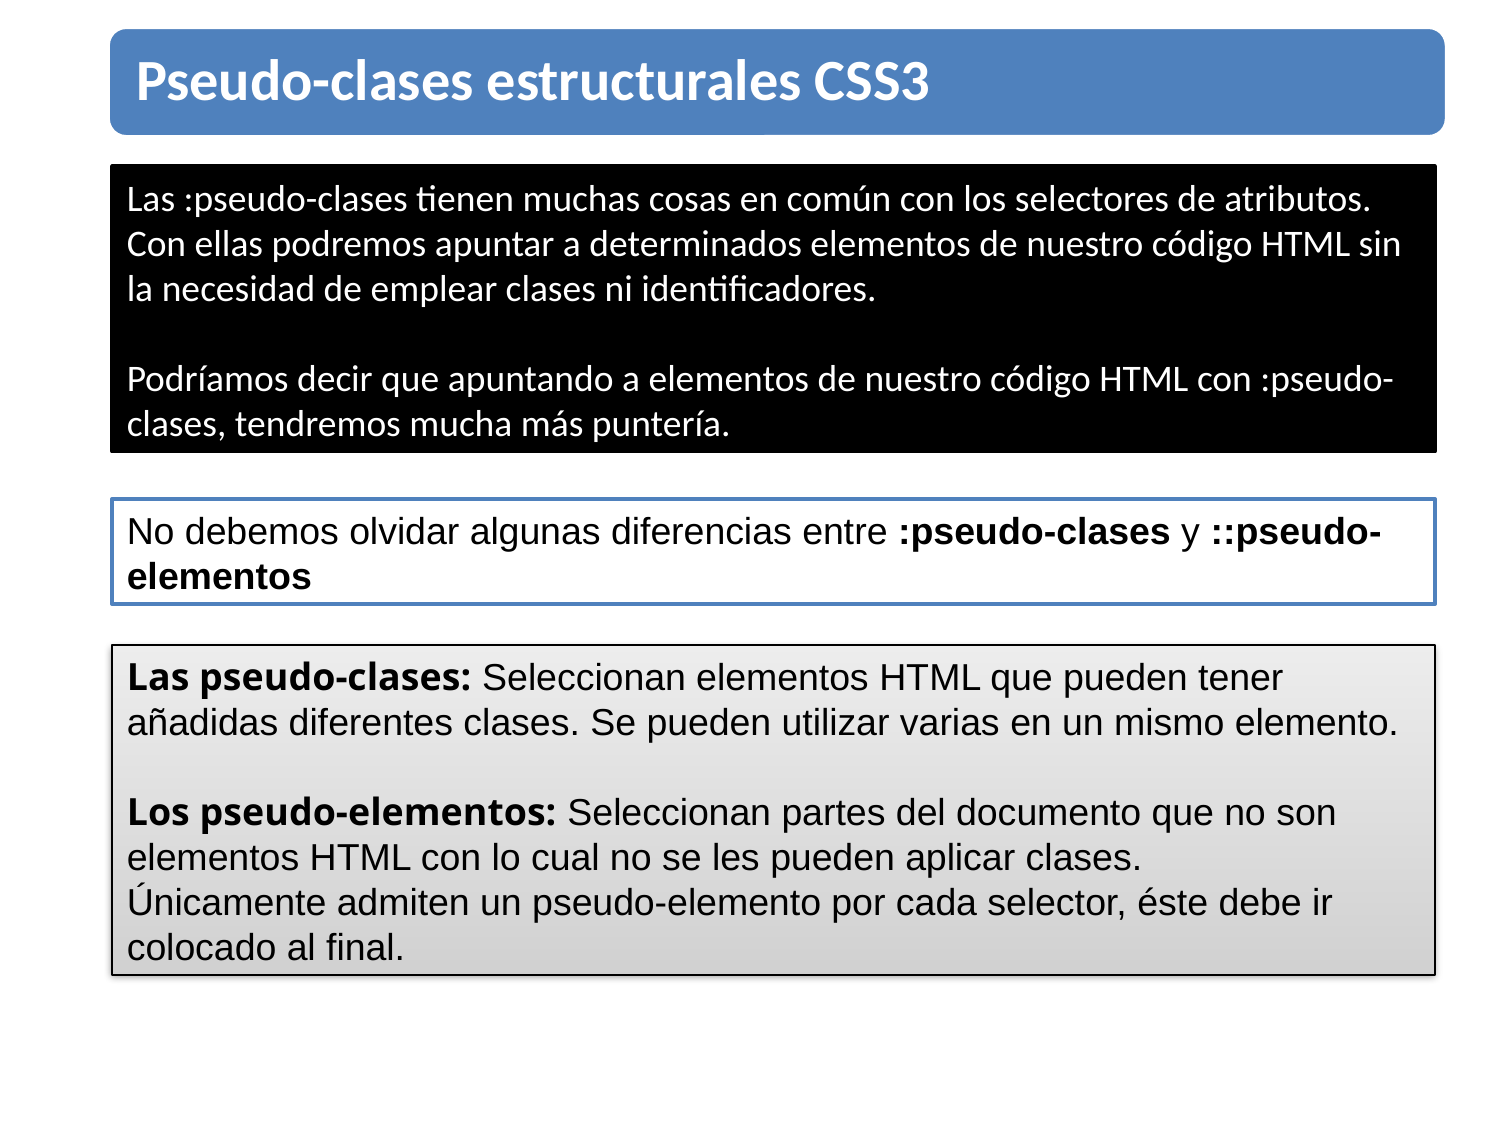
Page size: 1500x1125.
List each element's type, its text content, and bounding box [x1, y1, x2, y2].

text_box Las pseudo-clases: Seleccionan elementos HTML que pueden tener añadidas diferentes clases. Se pueden utilizar varias en un mismo elemento. Los pseudo-elementos: Seleccionan partes del documento que no son elementos HTML con lo cual no se les pueden aplicar clases. Únicamente admiten un pseudo-elemento por cada selector, éste debe ir colocado al final. [111, 644, 1436, 976]
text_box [107, 26, 1448, 138]
text_box No debemos olvidar algunas diferencias entre :pseudo-clases y ::pseudo-elementos [110, 497, 1437, 606]
text_box Las :pseudo-clases tienen muchas cosas en común con los selectores de atributos. Con ellas podremos apuntar a determinados elementos de nuestro código HTML sin la necesidad de emplear clases ni identificadores. Podríamos decir que apuntando a elementos de nuestro código HTML con :pseudo-clases, tendremos mucha más puntería. [110, 164, 1437, 453]
